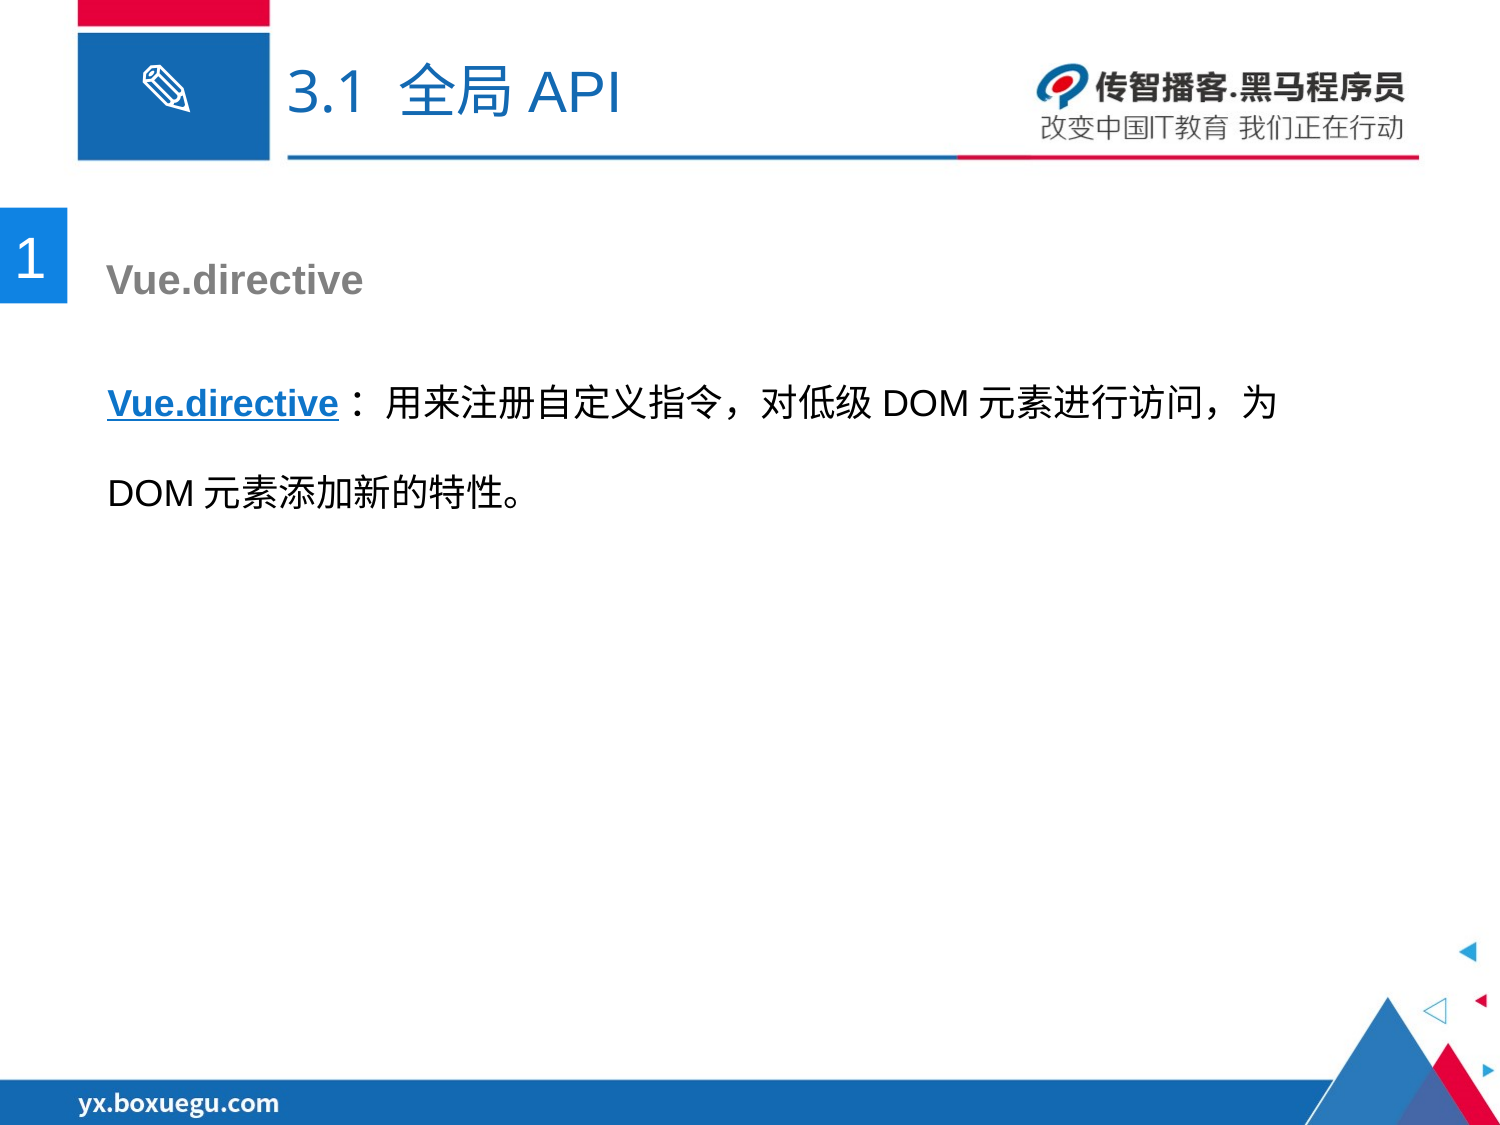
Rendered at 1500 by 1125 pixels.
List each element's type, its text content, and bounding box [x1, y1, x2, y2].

text_box Vue.directive：用来注册自定义指令，对低级DOM元素进行访问，为DOM元素添加新的特性。 [92, 326, 1390, 522]
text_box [0, 207, 68, 304]
picture [0, 1, 1500, 1125]
text_box Vue.directive [69, 245, 842, 355]
title 3.1 全局API [271, 25, 1046, 153]
